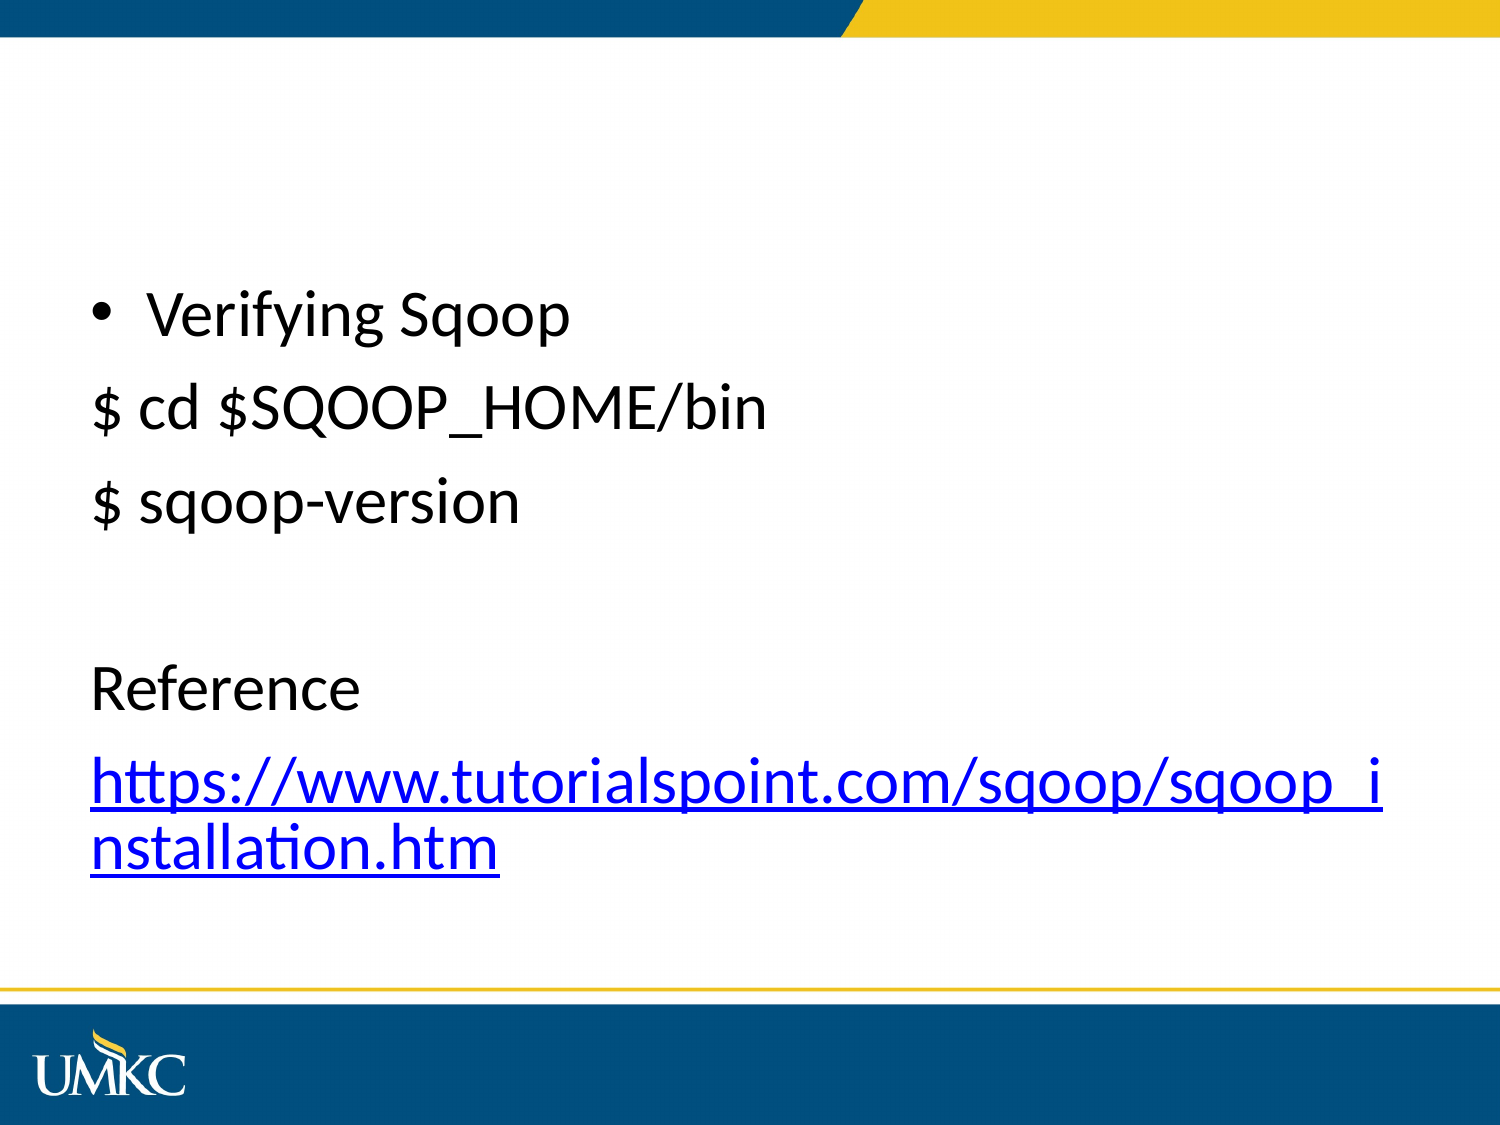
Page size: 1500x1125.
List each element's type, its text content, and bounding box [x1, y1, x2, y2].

picture [0, 0, 1500, 1125]
list Verifying Sqoop $ cd $SQOOP_HOME/bin $ sqoop-version Reference https://www.tutorialspoint.com/sqoop/sqoop_installation.htm [75, 262, 1425, 1005]
